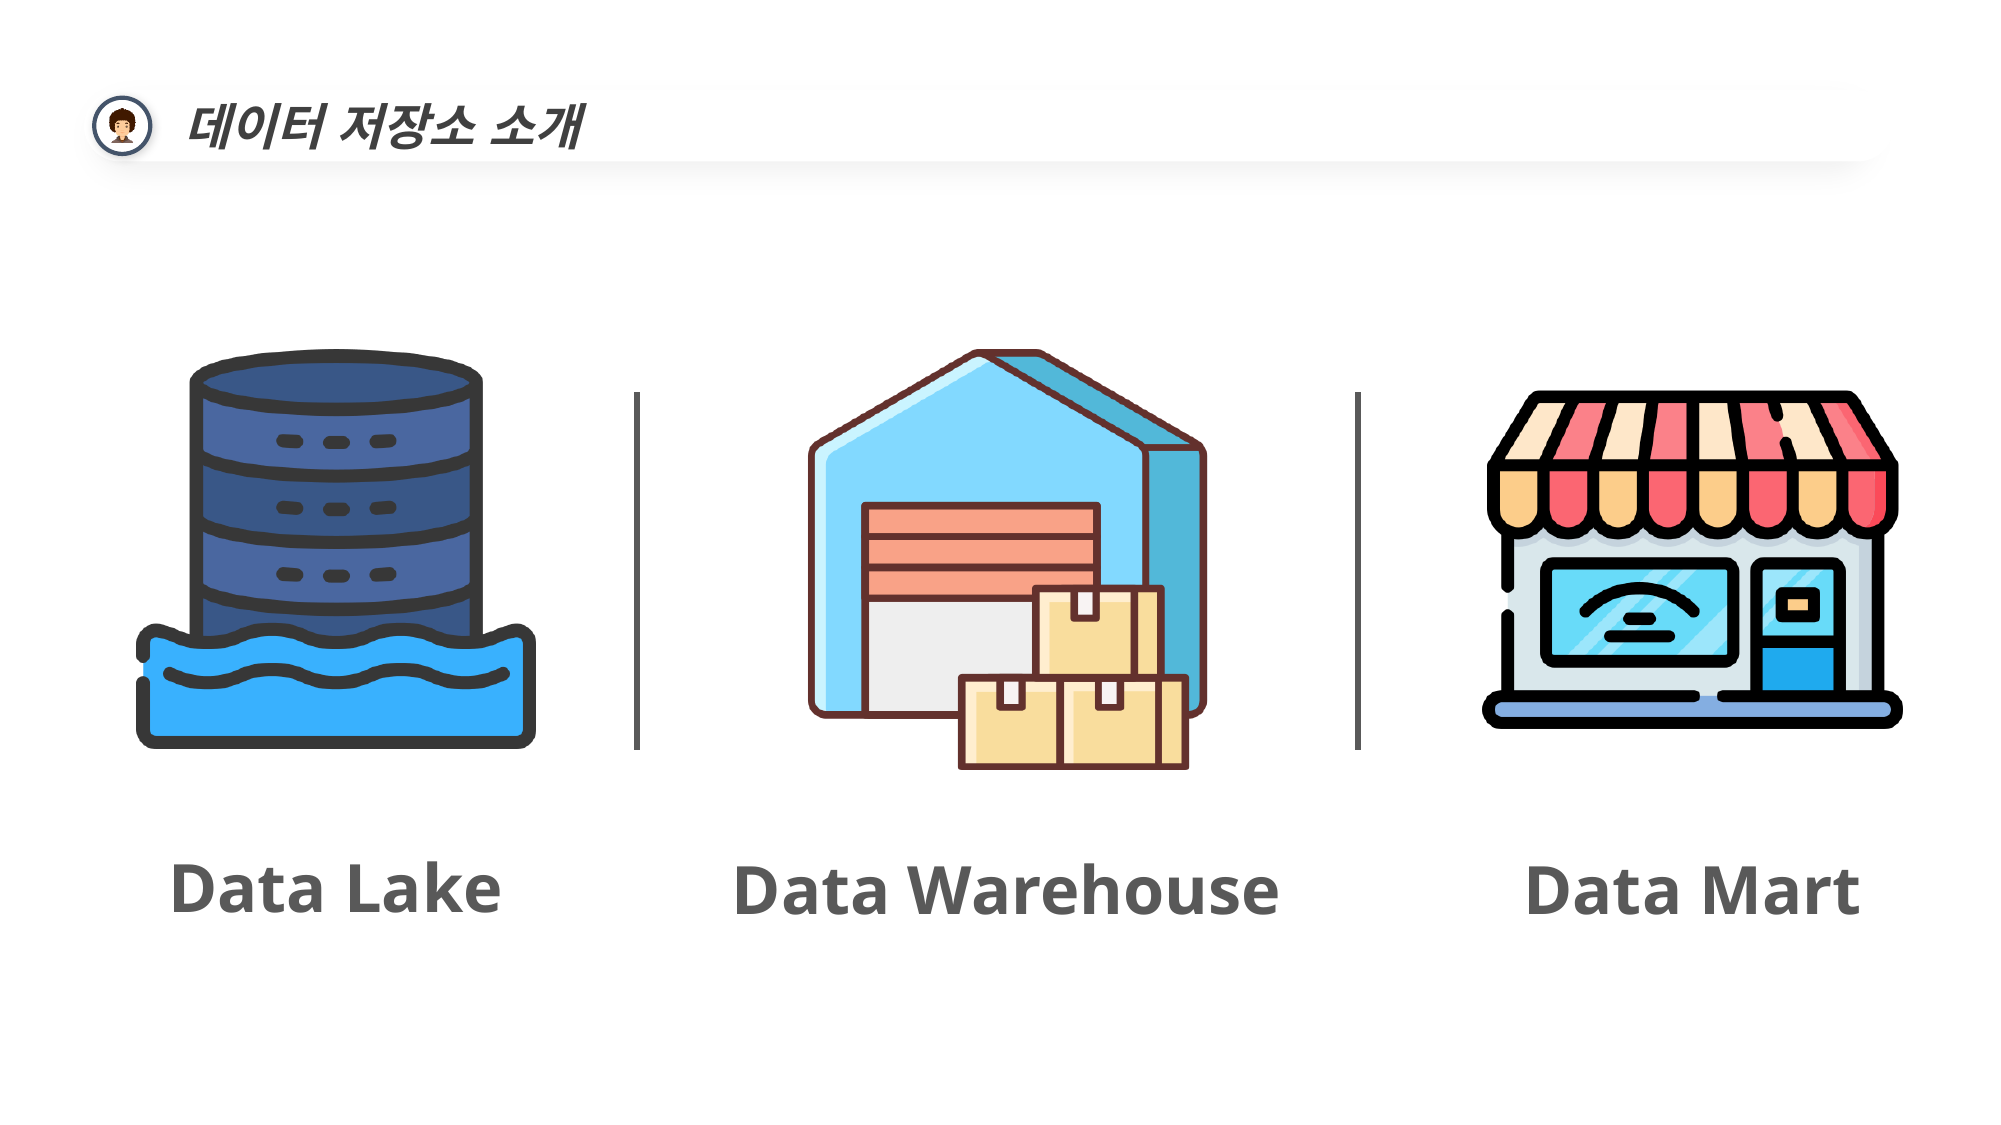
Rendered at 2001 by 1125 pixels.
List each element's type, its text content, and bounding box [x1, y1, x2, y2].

text_box 데이터 저장소 소개 [82, 89, 1895, 163]
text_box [716, 349, 1297, 921]
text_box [1482, 349, 1903, 921]
text_box [93, 96, 152, 155]
picture [105, 108, 139, 143]
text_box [128, 349, 543, 920]
